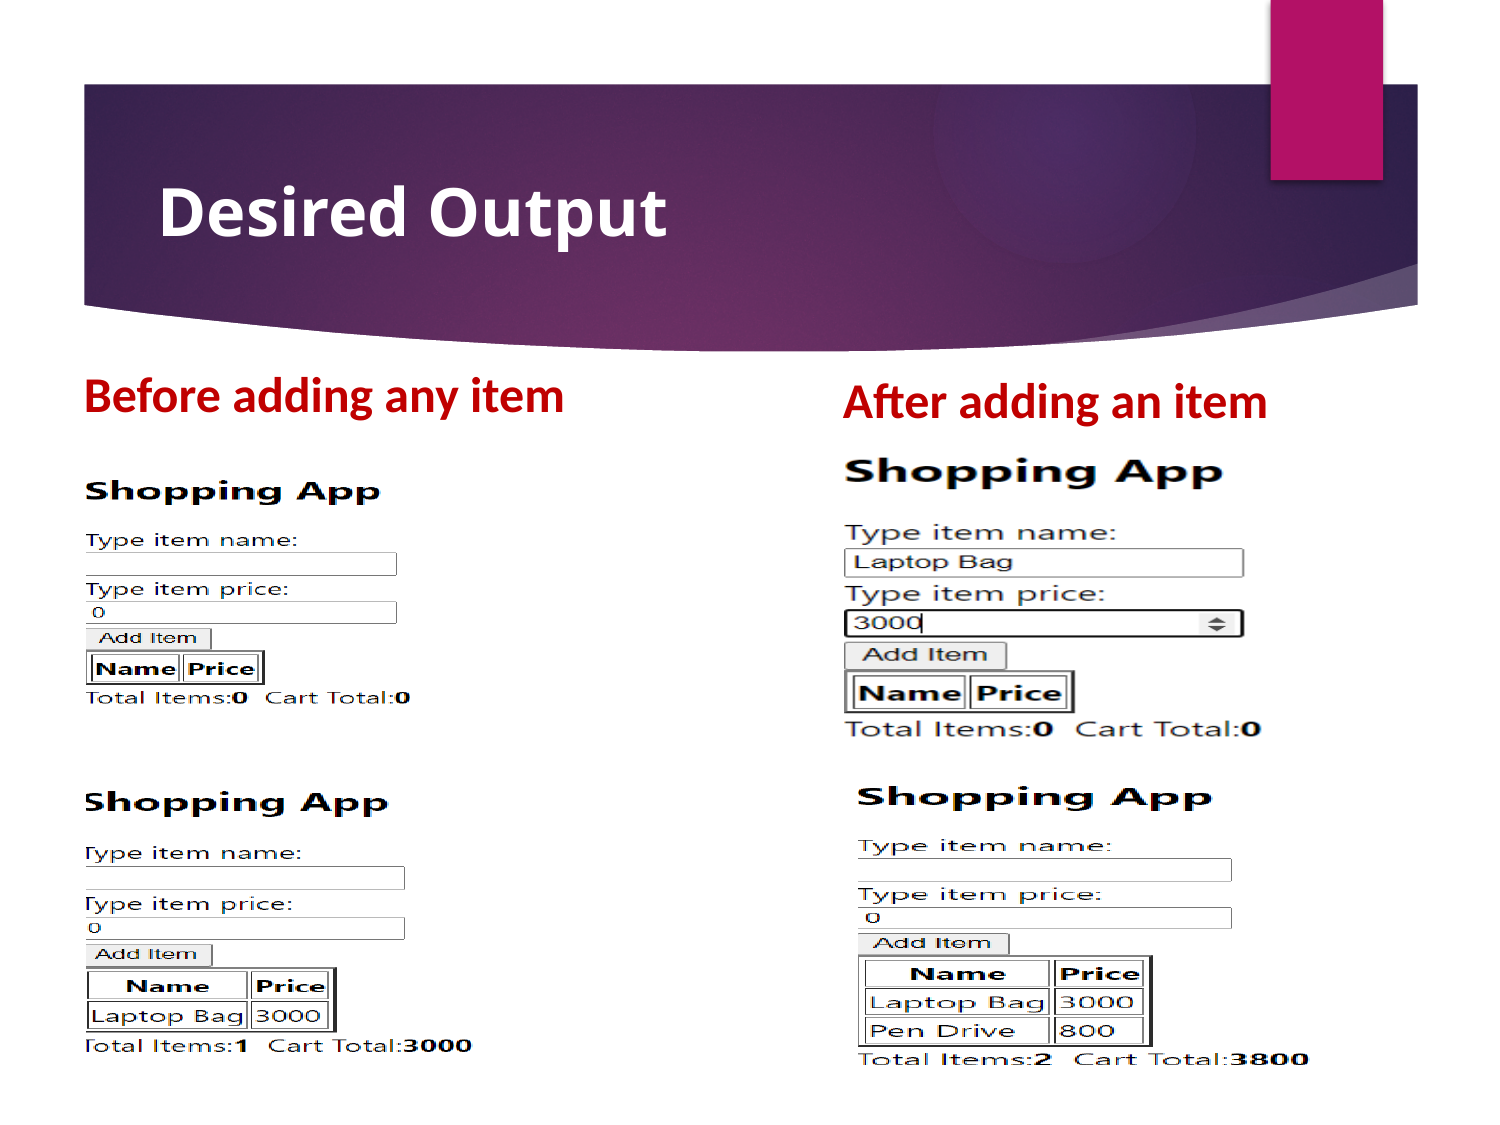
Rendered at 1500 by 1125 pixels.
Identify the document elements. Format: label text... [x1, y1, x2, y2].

title [46, 23, 1447, 186]
text_box After adding an item [828, 360, 1284, 436]
text_box Desired Output [142, 152, 1183, 269]
picture [86, 451, 562, 1094]
picture [844, 444, 1409, 1106]
text_box Before adding any item [69, 355, 581, 431]
